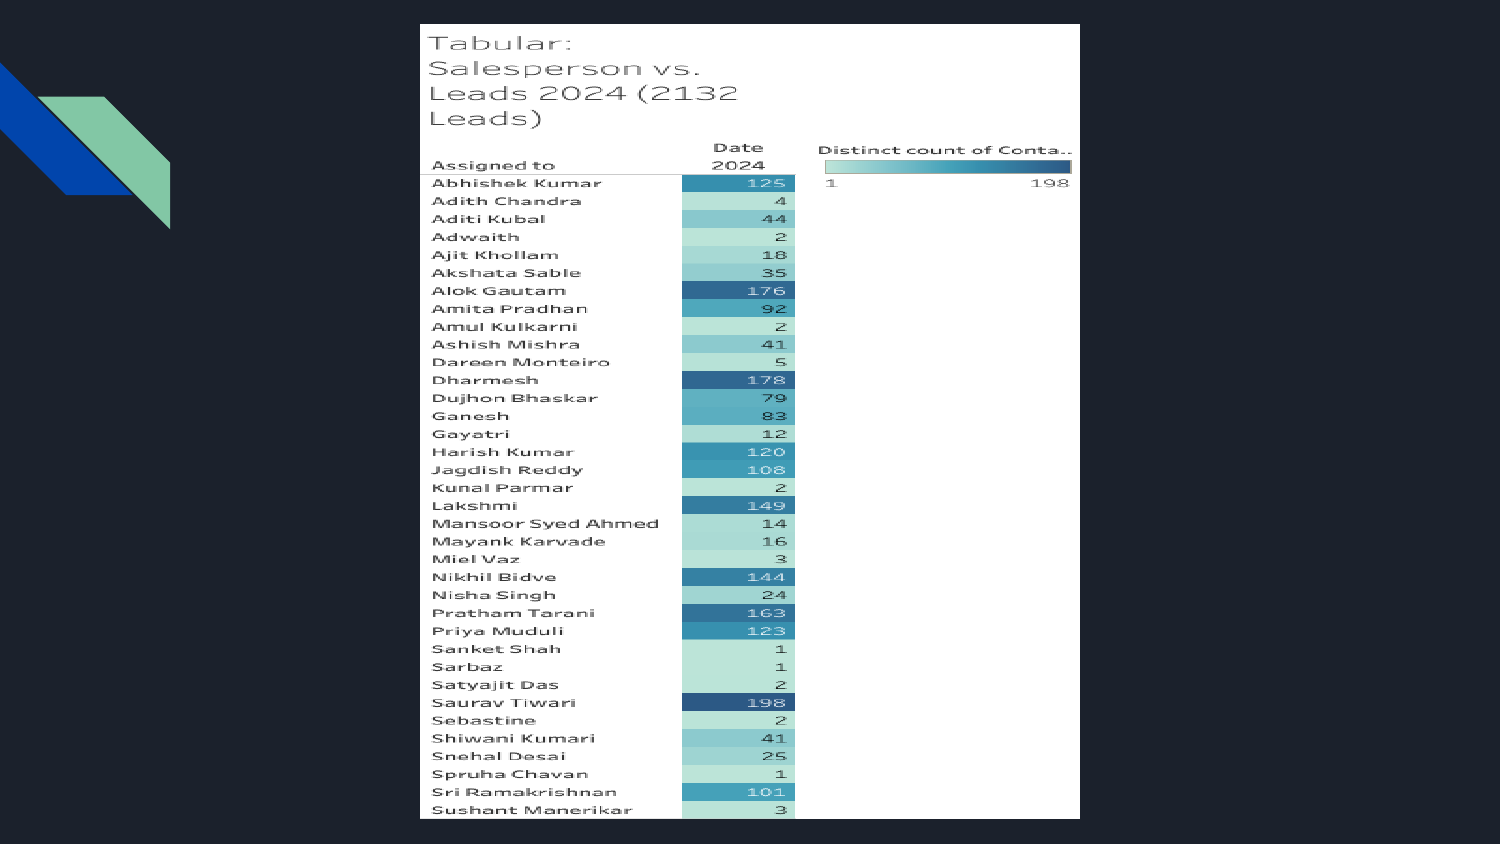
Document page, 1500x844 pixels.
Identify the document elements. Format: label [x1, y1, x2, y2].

picture [420, 24, 1080, 819]
